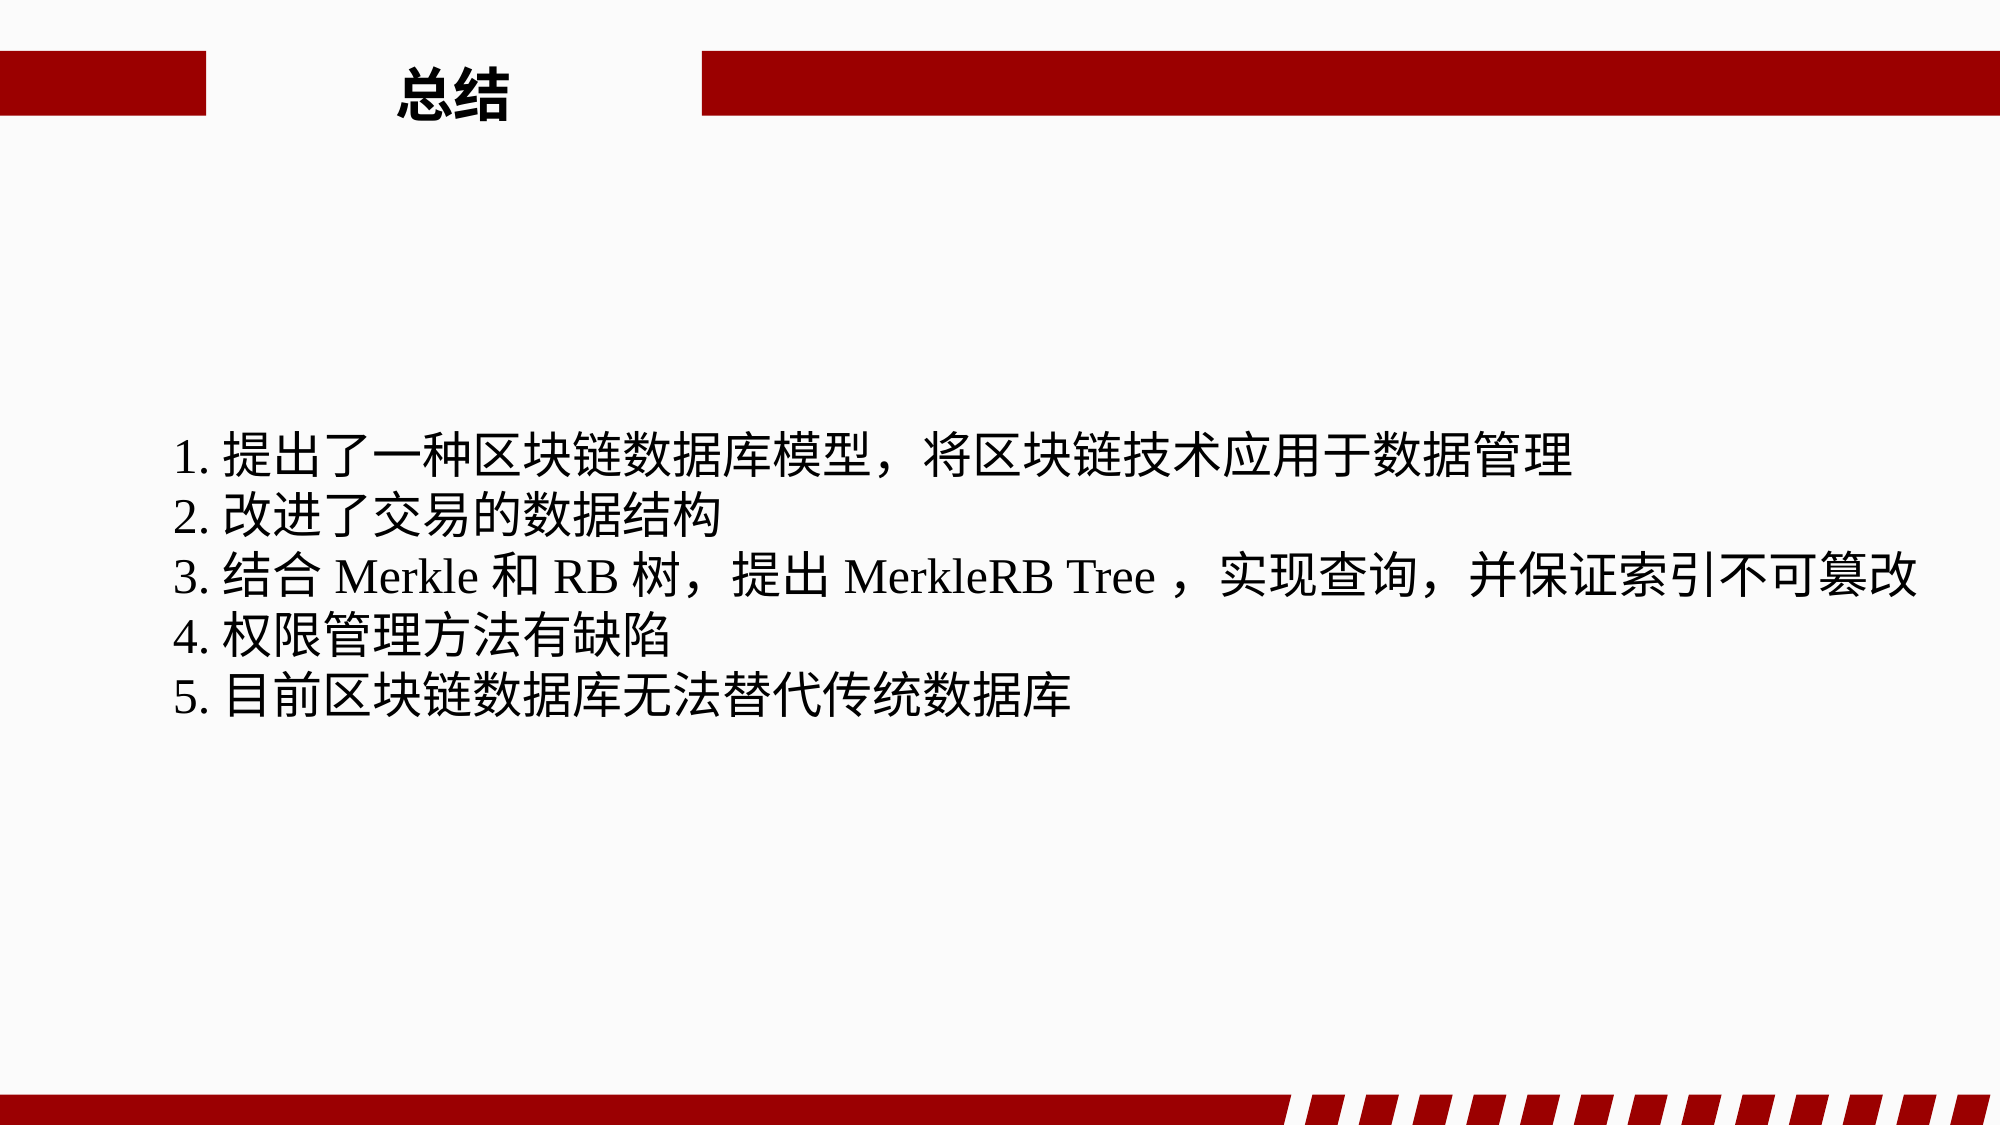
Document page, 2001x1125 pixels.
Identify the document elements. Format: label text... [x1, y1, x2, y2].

text_box [1733, 1093, 1777, 1125]
text_box [0, 50, 207, 117]
text_box [1465, 1093, 1508, 1125]
text_box [1303, 1093, 1347, 1125]
text_box [1680, 1093, 1723, 1125]
text_box [1626, 1093, 1670, 1125]
text_box [1949, 1093, 1992, 1125]
text_box [1357, 1093, 1401, 1125]
text_box [701, 50, 2000, 117]
text_box [1411, 1093, 1454, 1125]
text_box [1895, 1093, 1938, 1125]
text_box [0, 1093, 1293, 1125]
text_box [1787, 1093, 1831, 1125]
text_box 总结 [223, 50, 685, 136]
text_box [1518, 1093, 1562, 1125]
text_box 1.提出了一种区块链数据库模型，将区块链技术应用于数据管理 2.改进了交易的数据结构 3.结合Merkle和RB树，提出MerkleRB Tree，实现查询，并保证索引不可篡改 4.权限管理方法有缺陷 5.目前区块链数据库无法替代传统数据库 [158, 415, 1934, 731]
text_box [1572, 1093, 1616, 1125]
text_box [1841, 1093, 1885, 1125]
